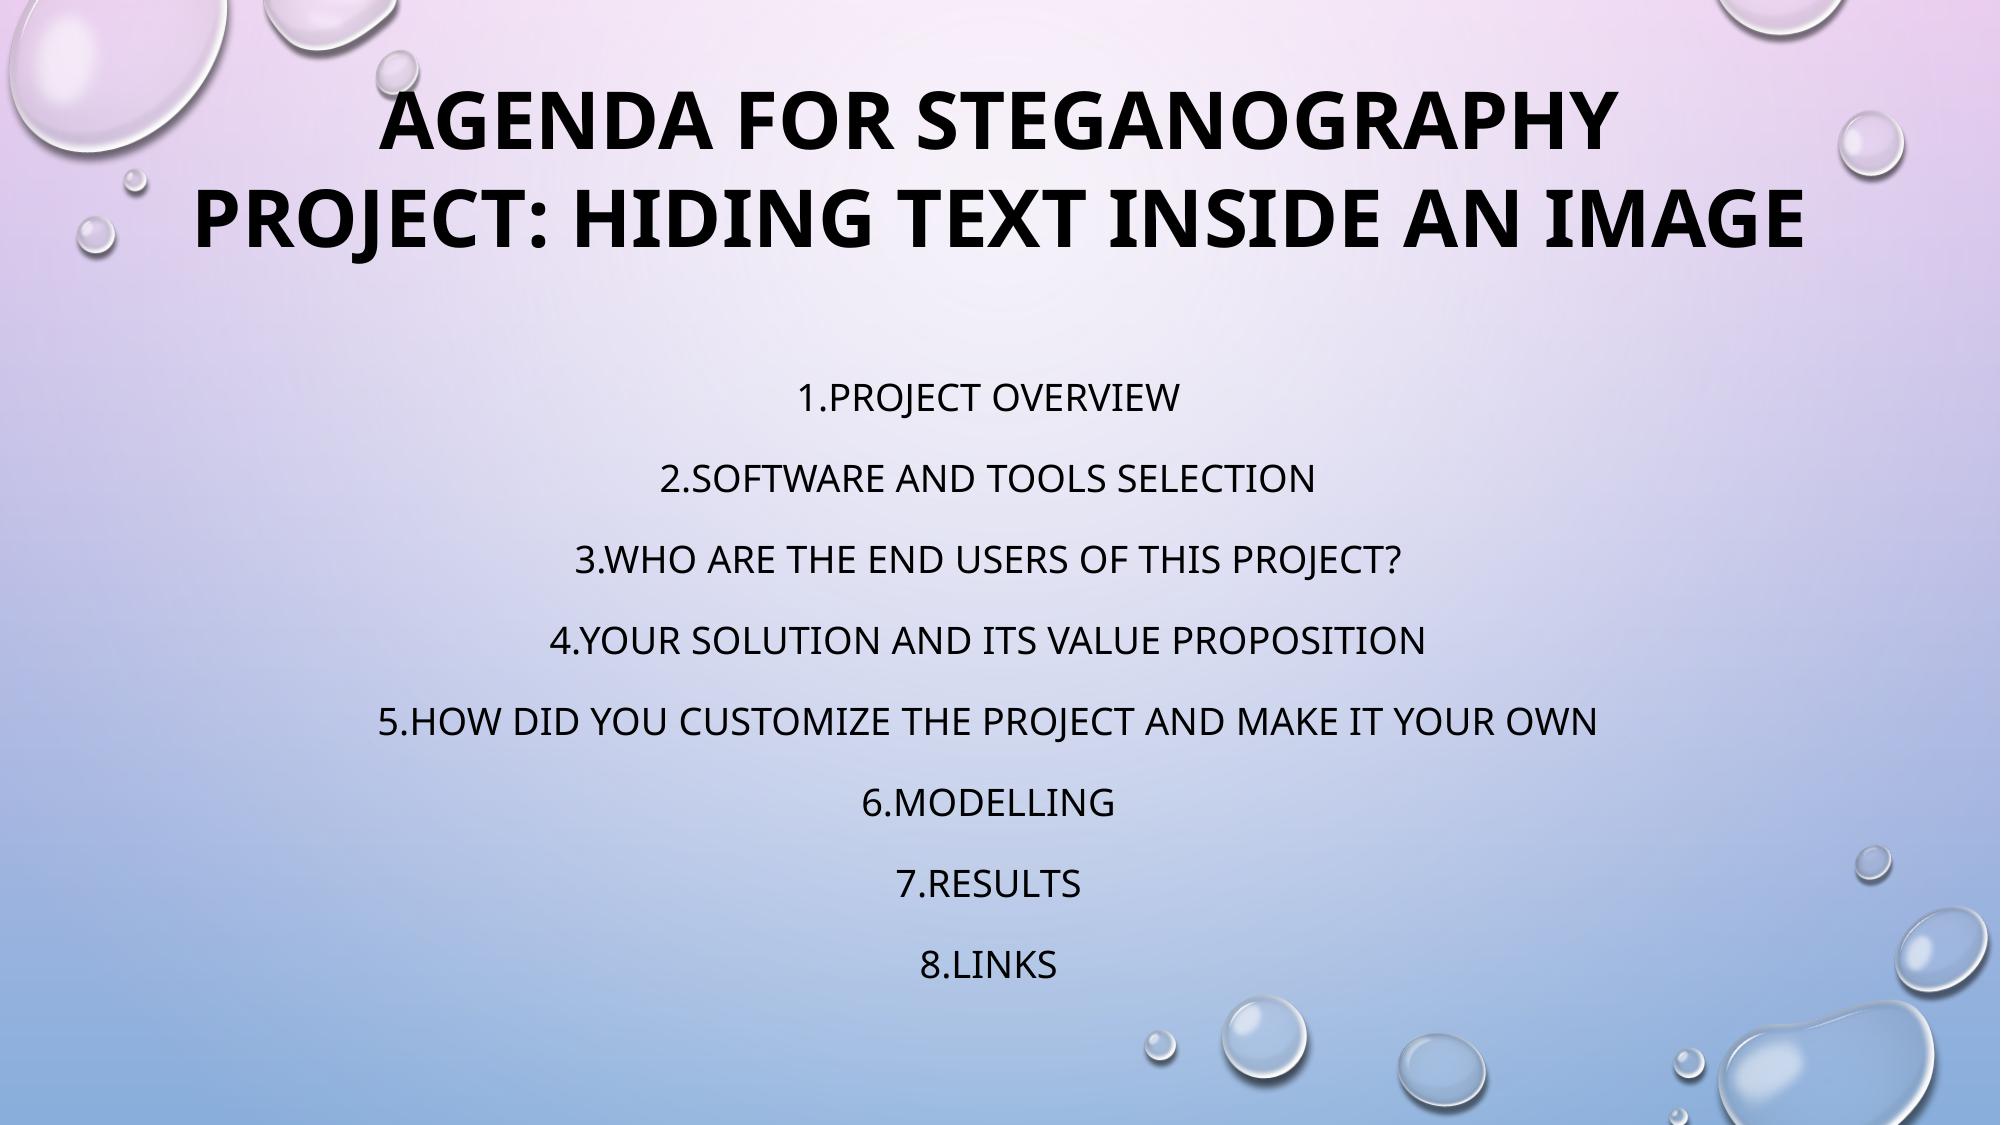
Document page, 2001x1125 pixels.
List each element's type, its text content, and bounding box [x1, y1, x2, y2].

picture [0, 0, 2000, 1125]
title Agenda for Steganography Project: Hiding Text Inside an Image [176, 34, 1824, 482]
list 1.Project overview 2.Software and tools selection 3.Who are the end users of this project? 4.Your solution and its value proposition 5.How did you customize the project and make it your own 6.Modelling 7.Results 8.links [176, 352, 1802, 1005]
